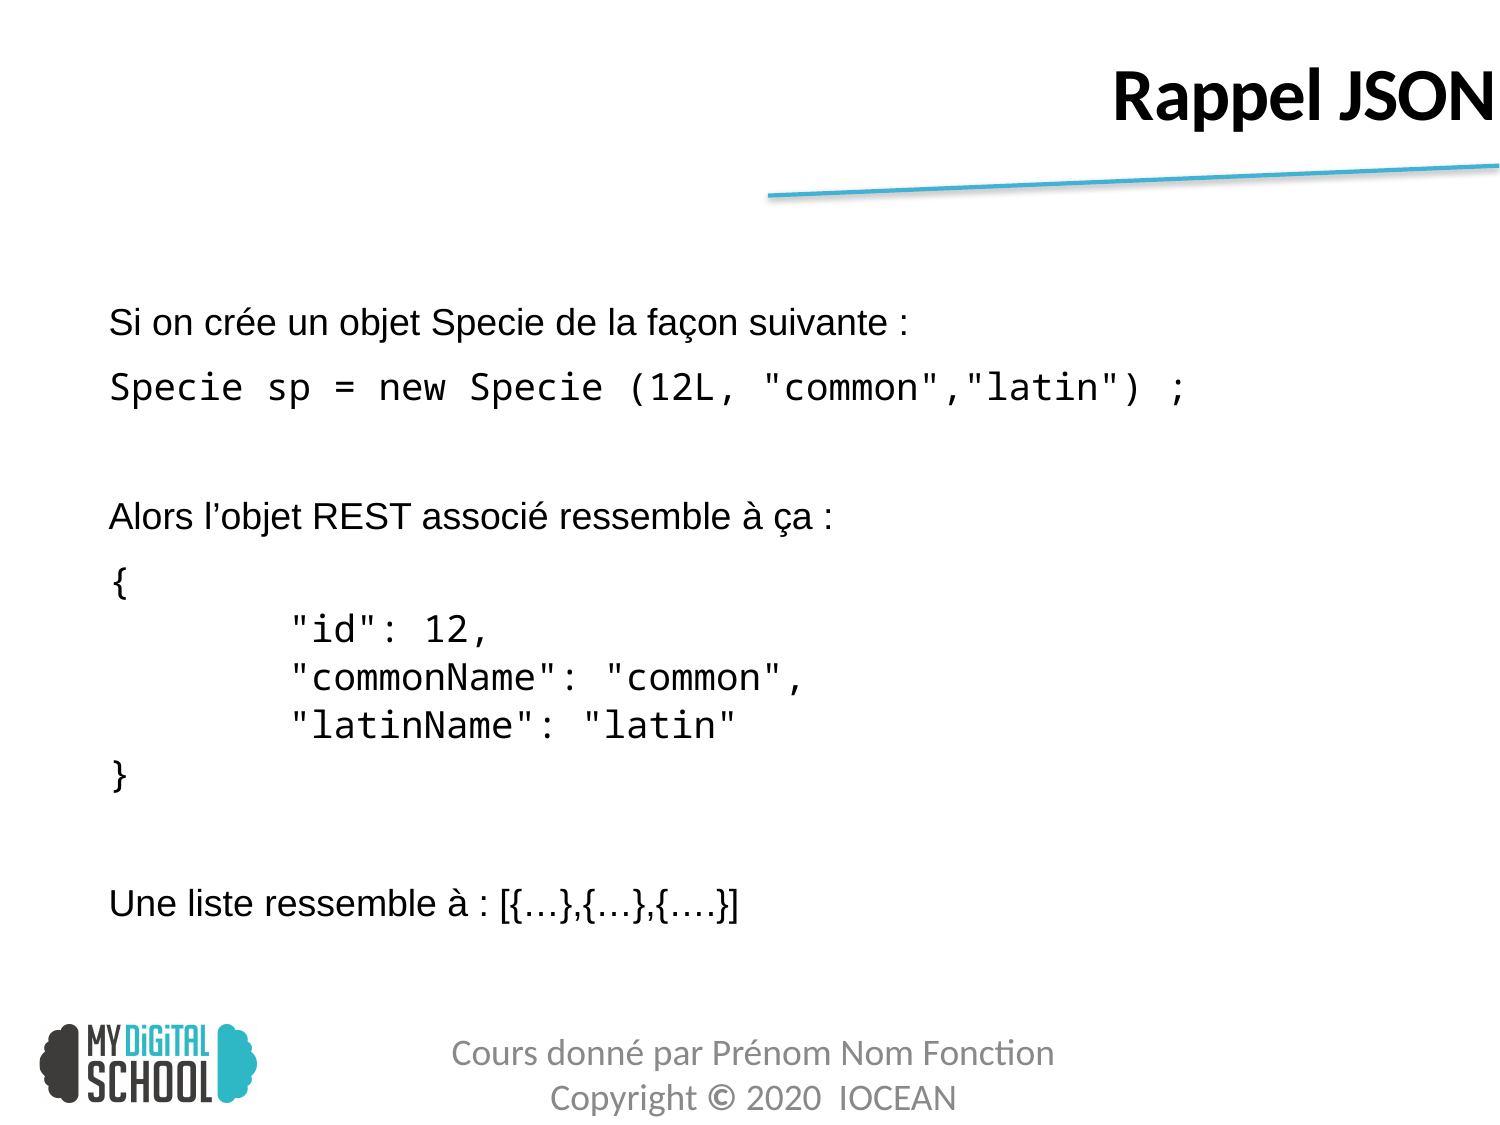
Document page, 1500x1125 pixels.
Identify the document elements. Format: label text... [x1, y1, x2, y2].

picture [39, 1024, 257, 1103]
text_box Si on crée un objet Specie de la façon suivante : Specie sp = new Specie (12L, "common","latin") ; Alors l’objet REST associé ressemble à ça : { "id": 12, "commonName": "common", "latinName": "latin" } Une liste ressemble à : [{…},{…},{….}] [93, 287, 1469, 932]
title Rappel JSON [146, 0, 1497, 184]
